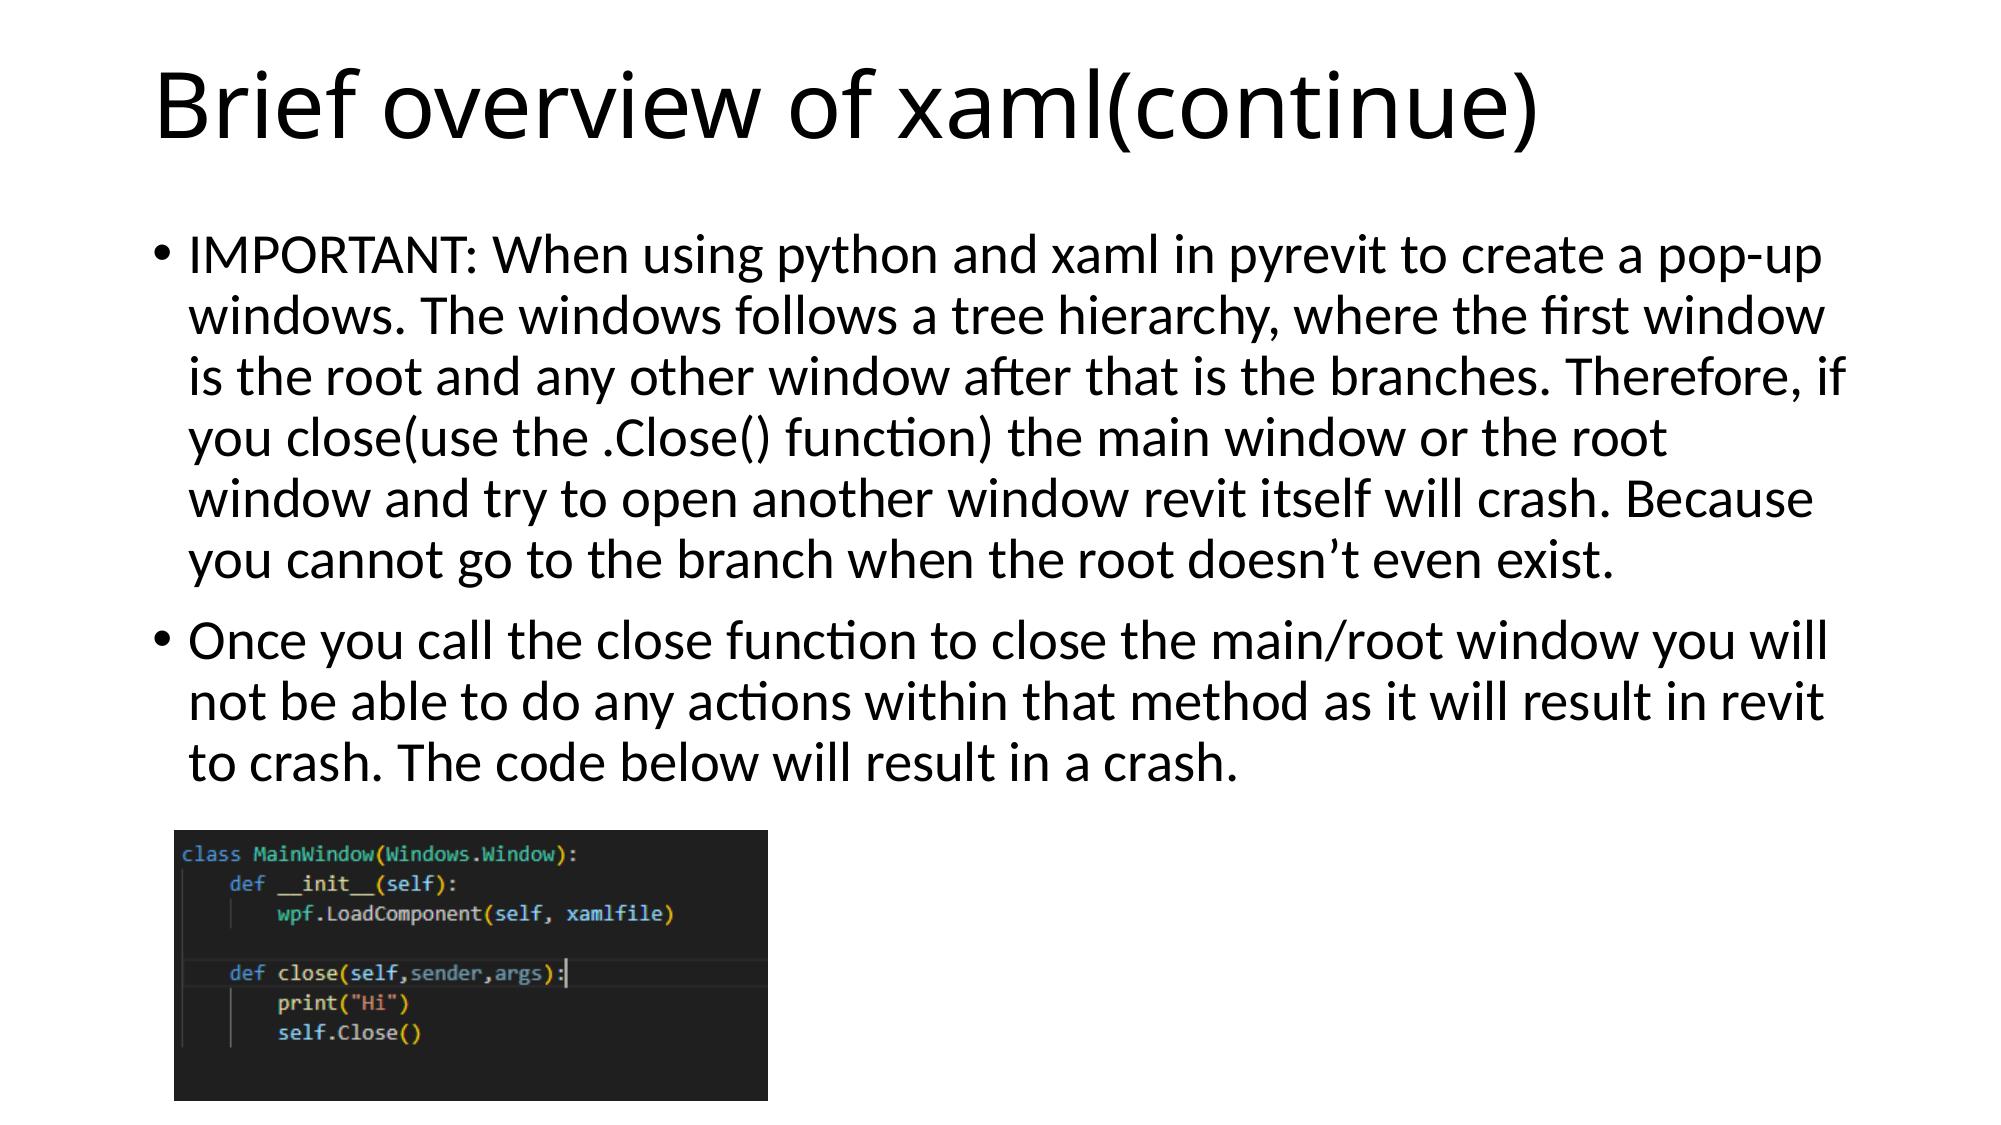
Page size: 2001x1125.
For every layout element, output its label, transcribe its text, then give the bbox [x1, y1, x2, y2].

picture [174, 830, 768, 1101]
title Brief overview of xaml(continue) [137, 0, 1863, 217]
list IMPORTANT: When using python and xaml in pyrevit to create a pop-up windows. The windows follows a tree hierarchy, where the first window is the root and any other window after that is the branches. Therefore, if you close(use the .Close() function) the main window or the root window and try to open another window revit itself will crash. Because you cannot go to the branch when the root doesn’t even exist. Once you call the close function to close the main/root window you will not be able to do any actions within that method as it will result in revit to crash. The code below will result in a crash. [137, 217, 1863, 849]
